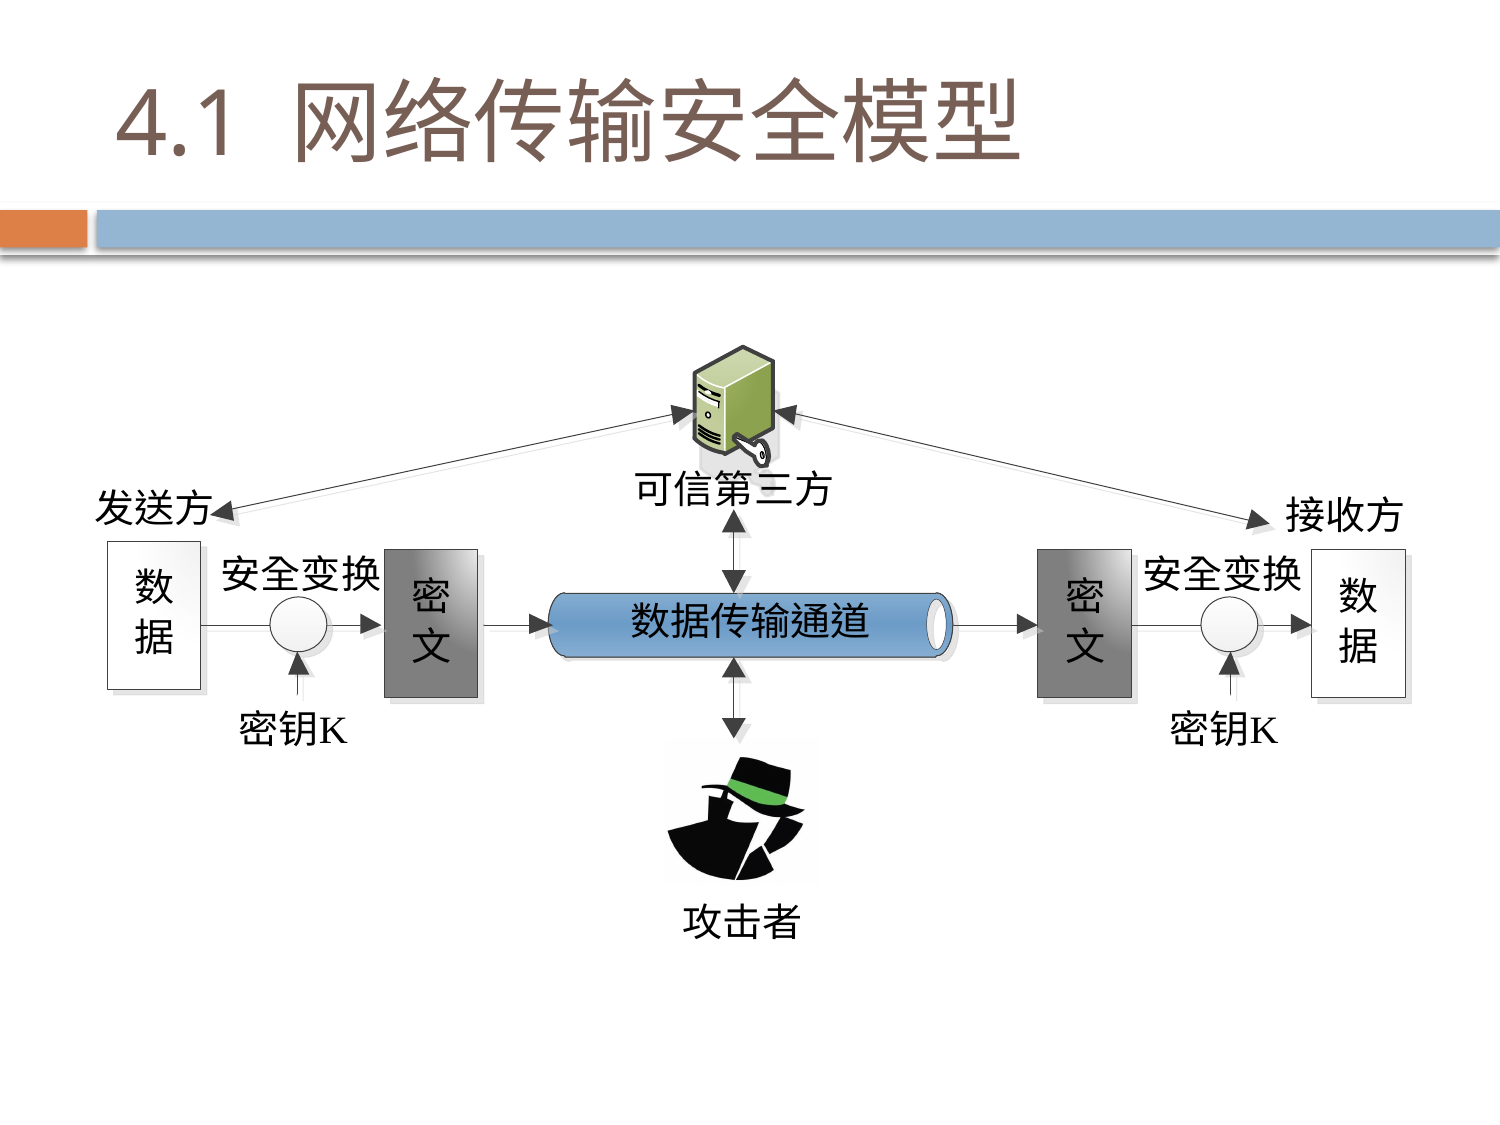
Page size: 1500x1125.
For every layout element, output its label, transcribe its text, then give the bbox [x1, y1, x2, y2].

title 4.1 网络传输安全模型 [100, 37, 1438, 200]
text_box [40, 337, 1460, 953]
